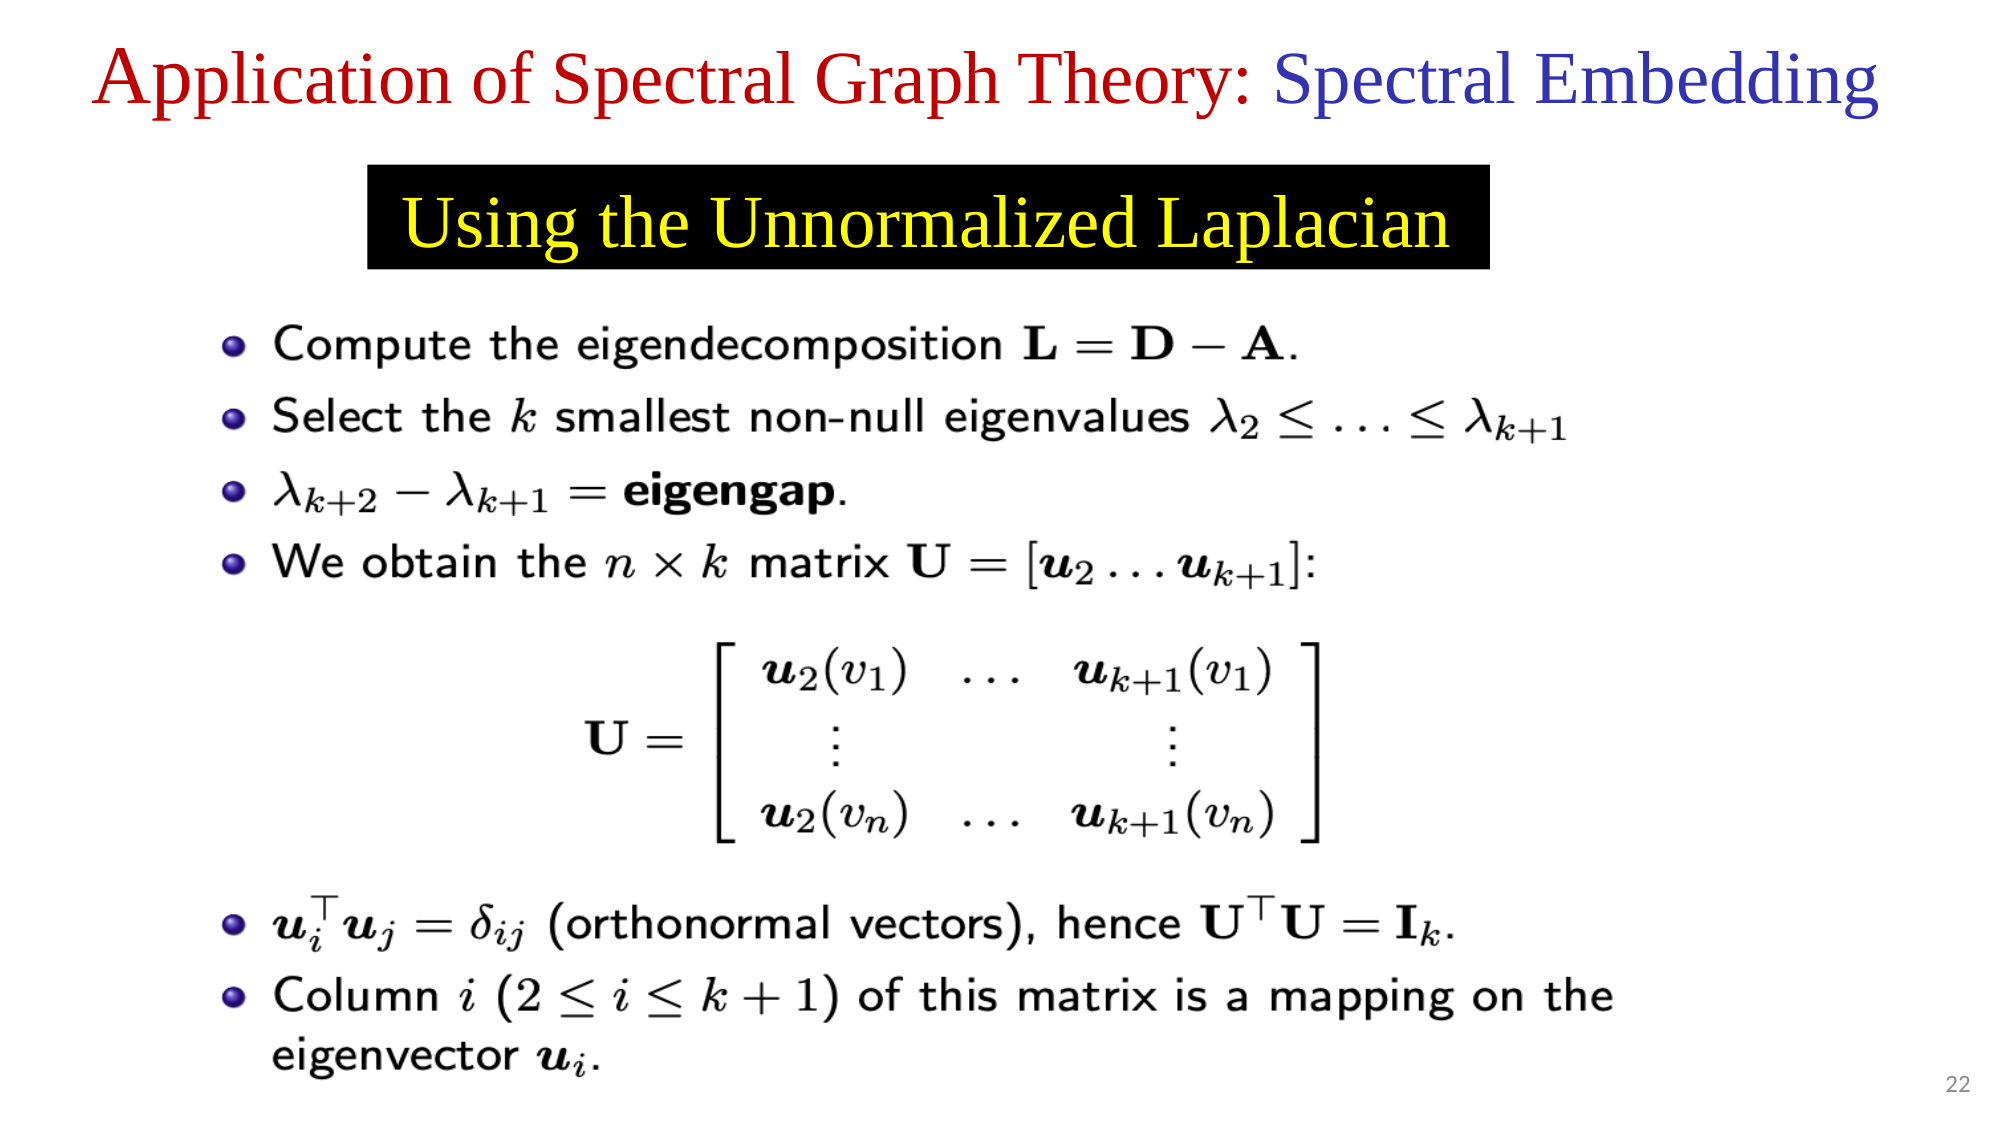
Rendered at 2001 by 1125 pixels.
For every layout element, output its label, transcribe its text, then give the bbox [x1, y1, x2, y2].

text_box Using the Unnormalized Laplacian [367, 164, 1490, 270]
picture [208, 298, 1683, 1089]
text_box Application of Spectral Graph Theory: Spectral Embedding [0, 12, 1967, 128]
slide_number 22 [1872, 1052, 1986, 1113]
